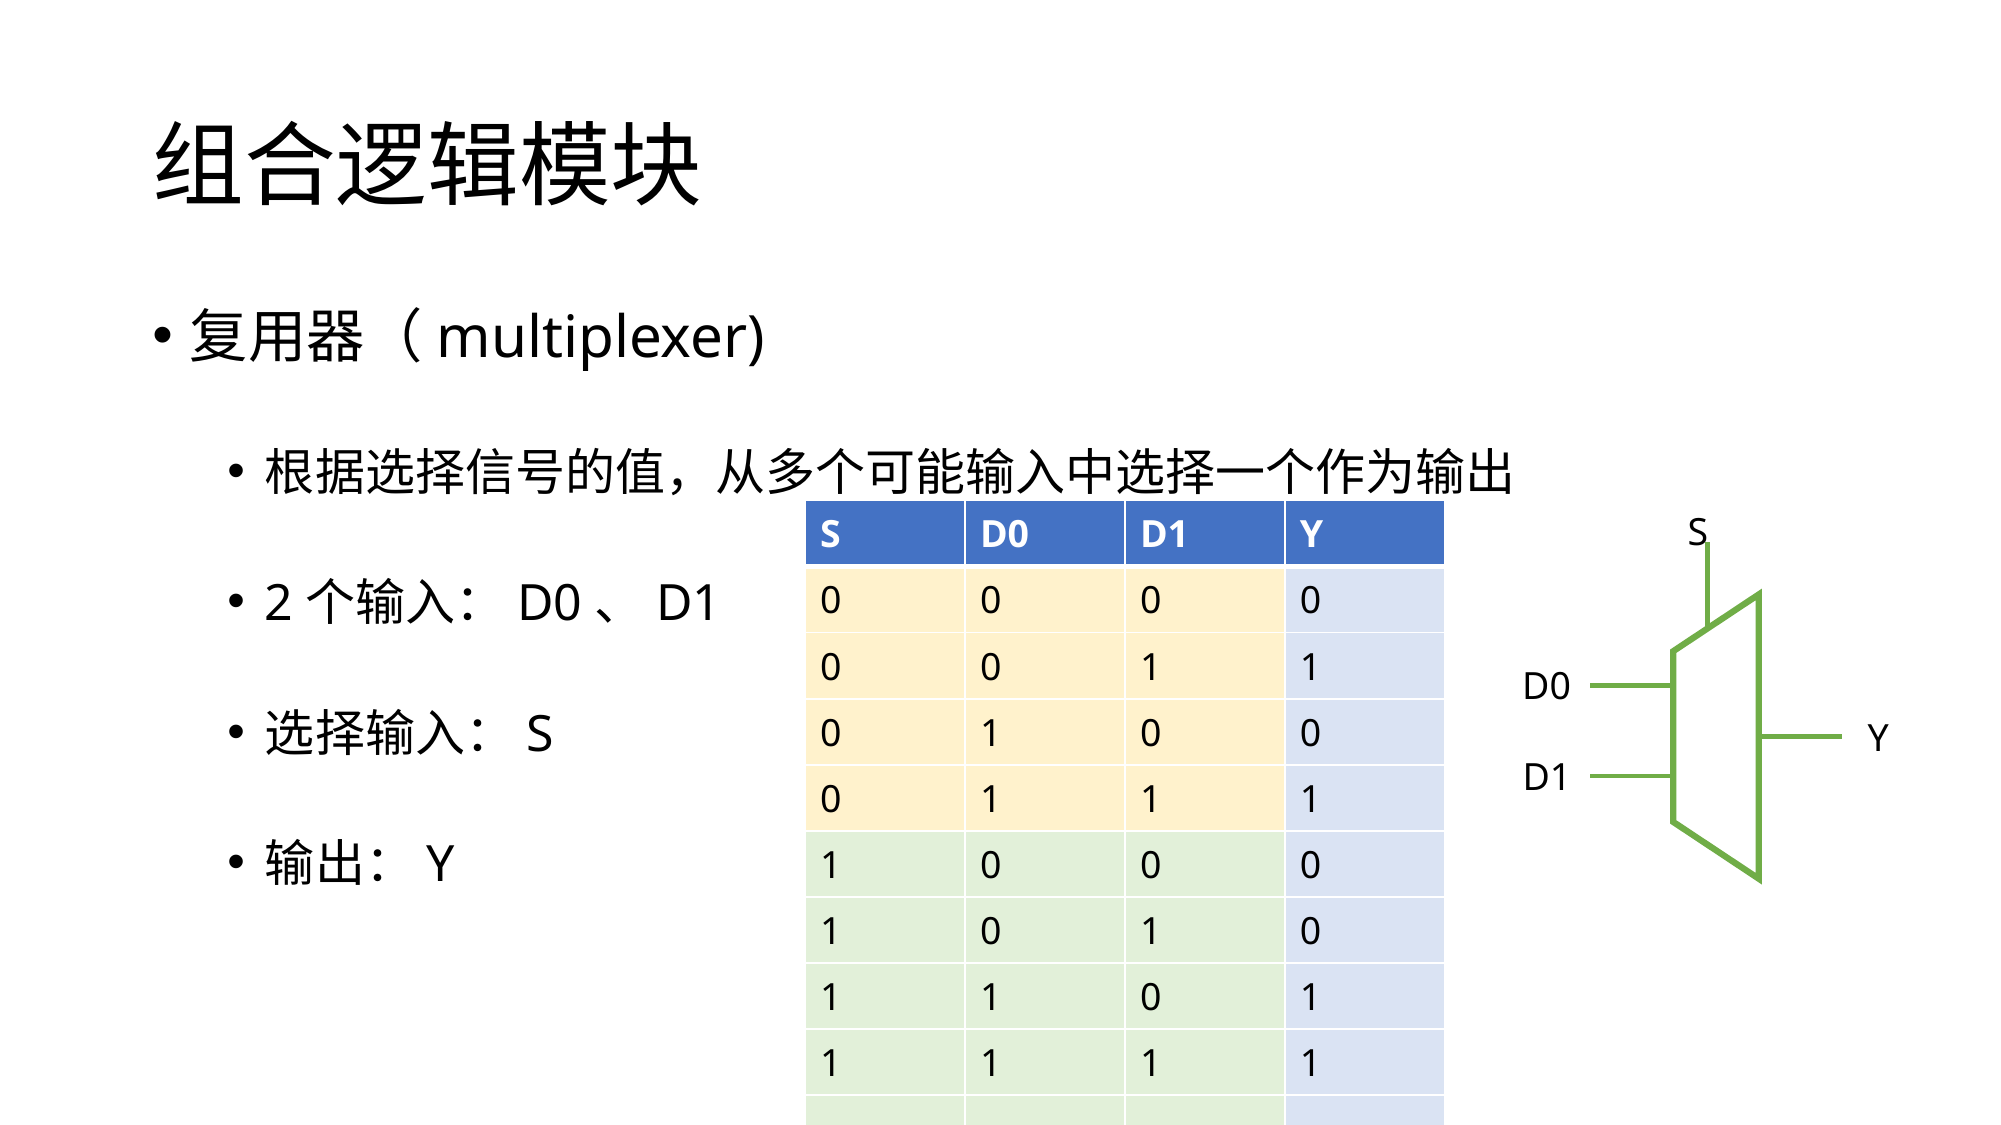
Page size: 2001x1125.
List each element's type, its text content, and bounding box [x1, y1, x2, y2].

table_cell 1 [1286, 1030, 1444, 1094]
table_header S [806, 501, 964, 564]
title 组合逻辑模块 [137, 59, 1863, 278]
text_box D1 [1507, 745, 1587, 806]
table_cell 1 [966, 766, 1124, 830]
table_cell 0 [806, 766, 964, 830]
table_cell 0 [806, 569, 964, 632]
text_box Y [1852, 706, 1904, 766]
table_cell 1 [1126, 766, 1284, 830]
table_cell 0 [966, 633, 1124, 698]
table_cell 1 [1126, 1030, 1284, 1094]
table_cell 1 [806, 1030, 964, 1094]
table_header D0 [966, 501, 1124, 564]
text_box D0 [1507, 655, 1586, 715]
table_cell 1 [966, 1030, 1124, 1094]
table_cell 0 [1126, 964, 1284, 1028]
table_cell 0 [1286, 898, 1444, 962]
table_cell [966, 1096, 1124, 1125]
table_cell 1 [1286, 633, 1444, 698]
table_cell 1 [1126, 898, 1284, 962]
table_cell 1 [806, 898, 964, 962]
list 复用器（multiplexer) 根据选择信号的值，从多个可能输入中选择一个作为输出 2个输入：D0、D1 选择输入：S 输出：Y [137, 299, 1863, 1014]
table_cell 0 [1126, 569, 1284, 632]
table_header Y [1286, 501, 1444, 564]
table_cell 1 [966, 964, 1124, 1028]
table_cell 0 [806, 700, 964, 764]
table_cell 1 [806, 832, 964, 896]
text_box S [1673, 500, 1723, 561]
table_cell 1 [1286, 964, 1444, 1028]
table_cell [1126, 1096, 1284, 1125]
table_cell [806, 1096, 964, 1125]
table_cell 0 [966, 832, 1124, 896]
table_cell 1 [806, 964, 964, 1028]
table_cell [1286, 1096, 1444, 1125]
table_cell 1 [966, 700, 1124, 764]
text_box [1672, 592, 1760, 881]
table_cell 0 [966, 569, 1124, 632]
table_cell 0 [806, 633, 964, 698]
table_header D1 [1126, 501, 1284, 564]
table_cell 0 [1126, 832, 1284, 896]
table_cell 0 [966, 898, 1124, 962]
table_cell 0 [1286, 569, 1444, 632]
table_cell 0 [1286, 700, 1444, 764]
table_cell 1 [1286, 766, 1444, 830]
table_cell 0 [1126, 700, 1284, 764]
table_cell 0 [1286, 832, 1444, 896]
table_cell 1 [1126, 633, 1284, 698]
